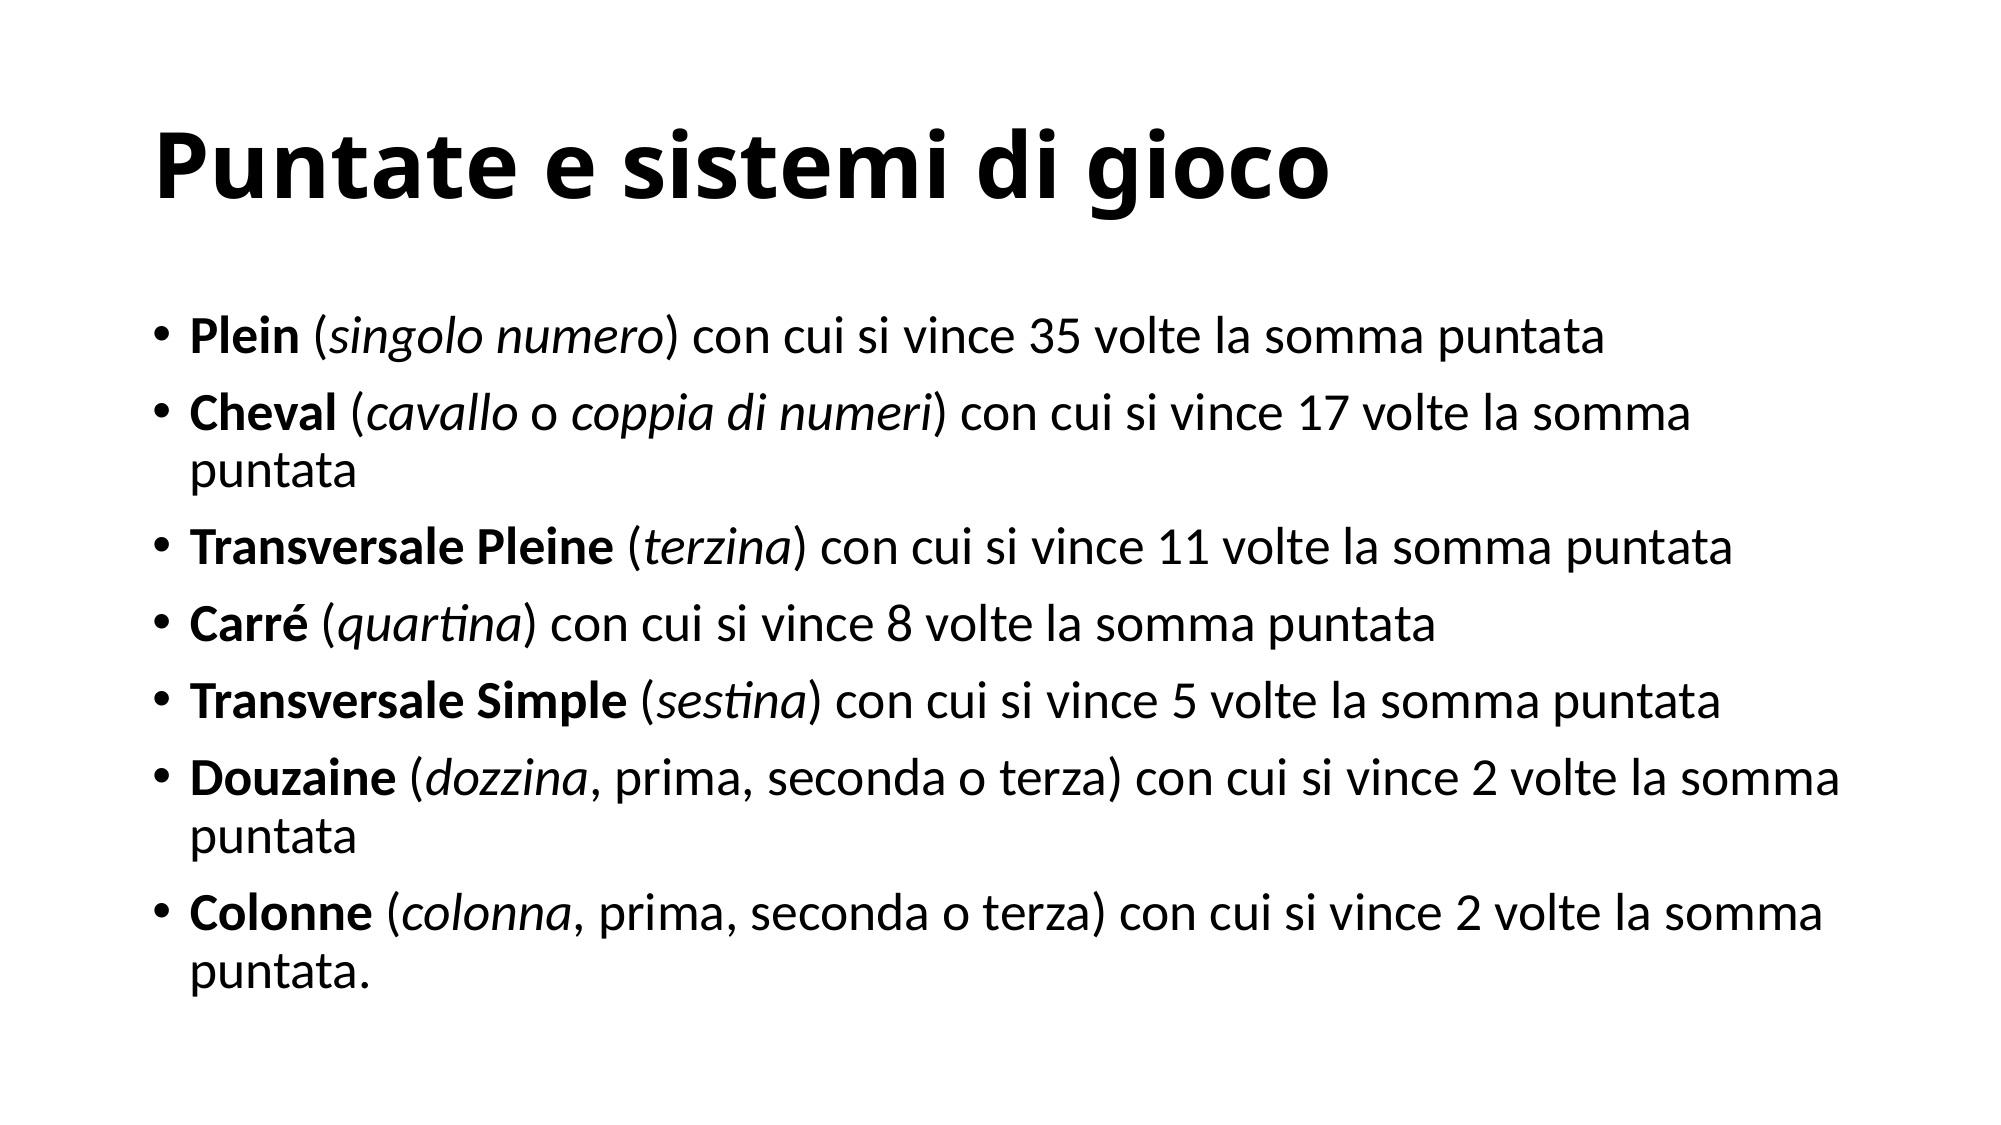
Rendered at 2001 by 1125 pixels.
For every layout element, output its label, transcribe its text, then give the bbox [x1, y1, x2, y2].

title Puntate e sistemi di gioco [137, 59, 1863, 278]
list Plein (singolo numero) con cui si vince 35 volte la somma puntata Cheval (cavallo o coppia di numeri) con cui si vince 17 volte la somma puntata Transversale Pleine (terzina) con cui si vince 11 volte la somma puntata Carré (quartina) con cui si vince 8 volte la somma puntata Transversale Simple (sestina) con cui si vince 5 volte la somma puntata Douzaine (dozzina, prima, seconda o terza) con cui si vince 2 volte la somma puntata Colonne (colonna, prima, seconda o terza) con cui si vince 2 volte la somma puntata. [137, 299, 1863, 1014]
